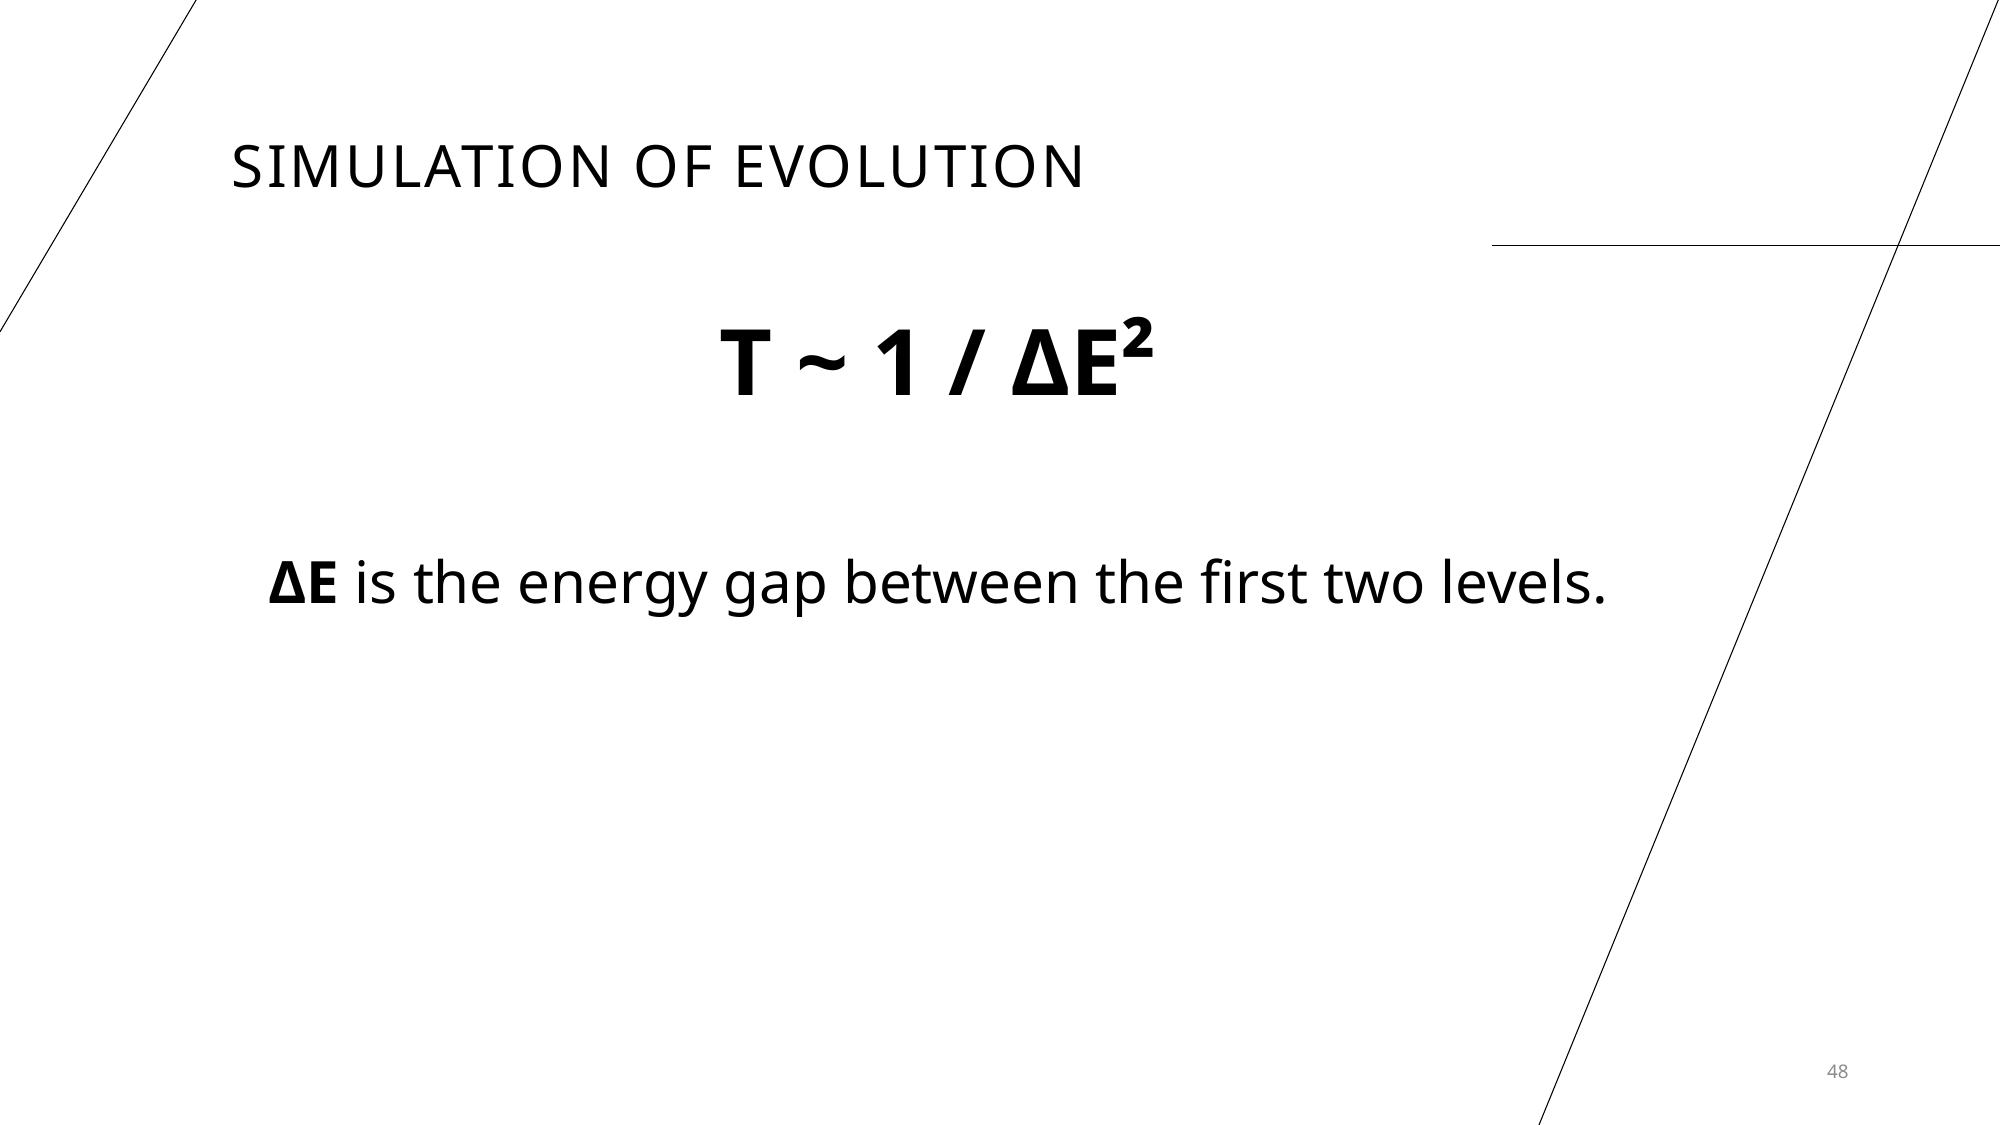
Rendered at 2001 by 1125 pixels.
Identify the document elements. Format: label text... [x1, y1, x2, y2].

text_box ΔE is the energy gap between the first two levels. [216, 537, 1661, 622]
slide_number 48 [1701, 1042, 1864, 1103]
text_box Simulation of Evolution [216, 72, 1413, 208]
text_box T ~ 1 / ΔE² [216, 296, 1661, 422]
